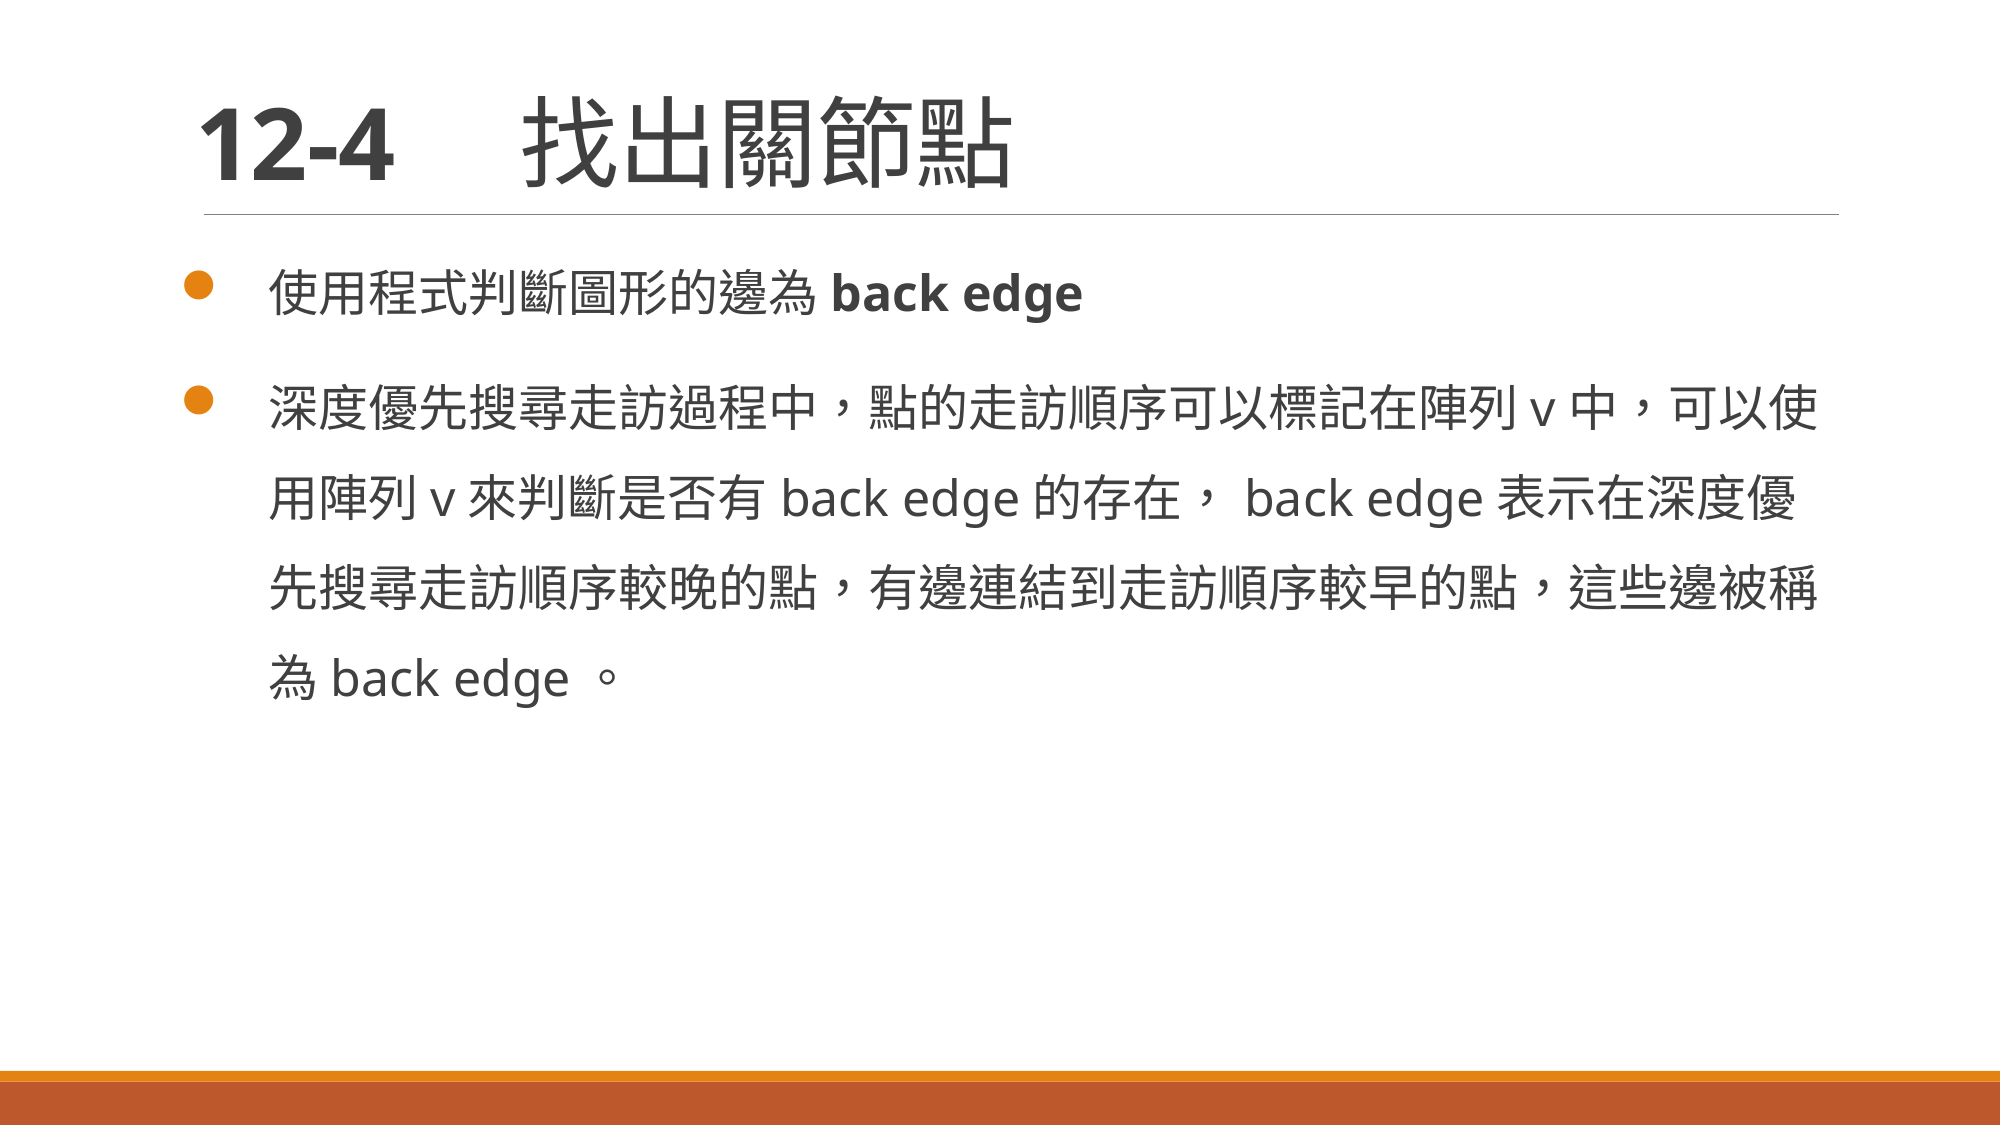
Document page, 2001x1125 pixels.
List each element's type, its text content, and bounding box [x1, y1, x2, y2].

title 12-4 找出關節點 [180, 47, 1830, 209]
list 使用程式判斷圖形的邊為back edge 深度優先搜尋走訪過程中，點的走訪順序可以標記在陣列v中，可以使用陣列v來判斷是否有back edge的存在，back edge表示在深度優先搜尋走訪順序較晚的點，有邊連結到走訪順序較早的點，這些邊被稱為back edge。 [180, 224, 1830, 1087]
